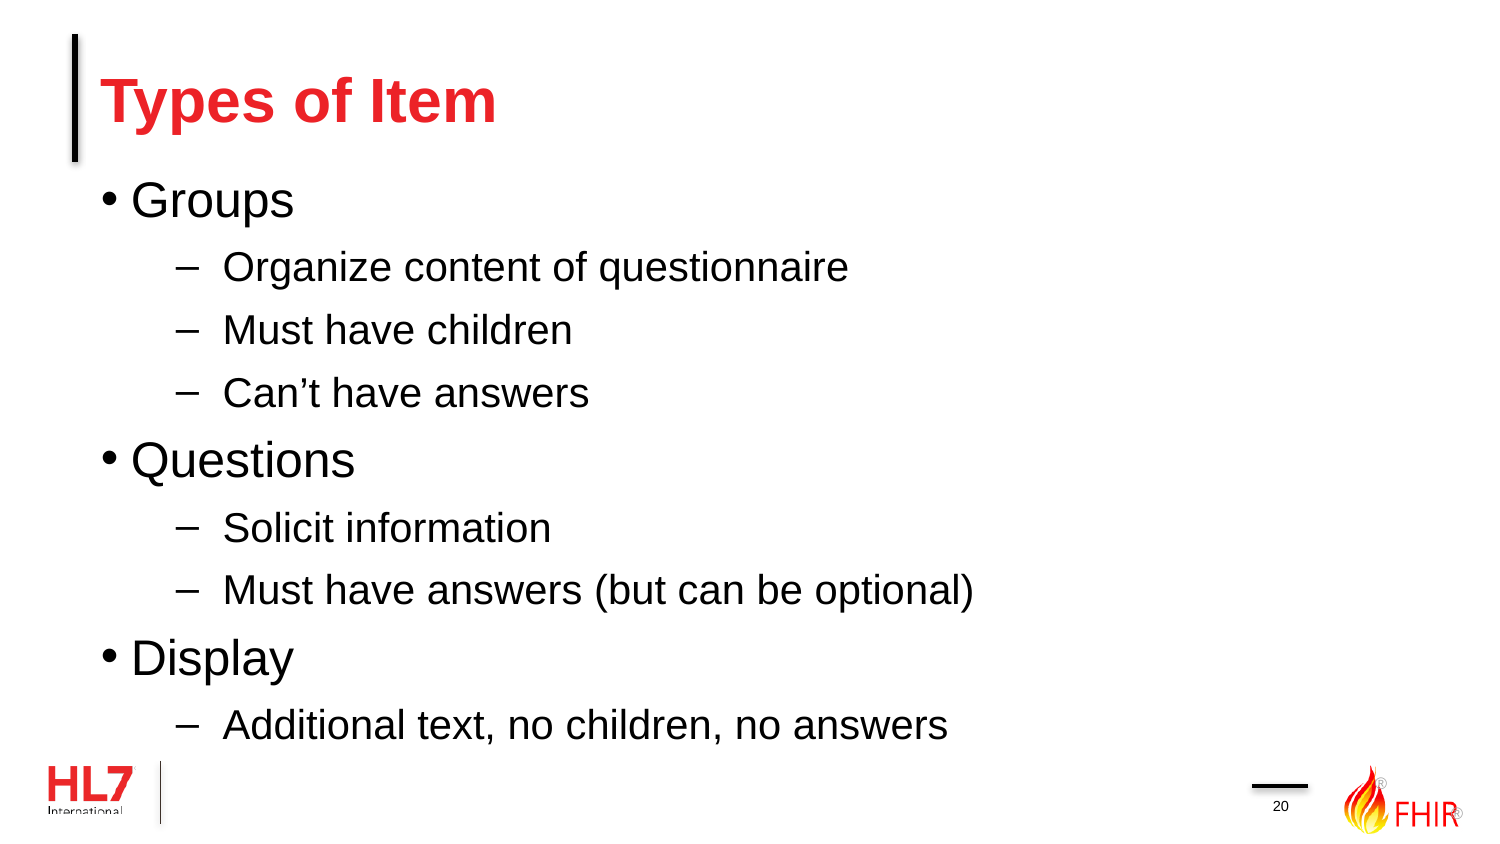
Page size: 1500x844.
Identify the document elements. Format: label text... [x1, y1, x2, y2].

slide_number 20 [1258, 786, 1304, 814]
list Groups Organize content of questionnaire Must have children Can’t have answers Questions Solicit information Must have answers (but can be optional) Display Additional text, no children, no answers [100, 167, 1451, 677]
picture [1339, 760, 1463, 837]
title Types of Item [100, 33, 1451, 163]
